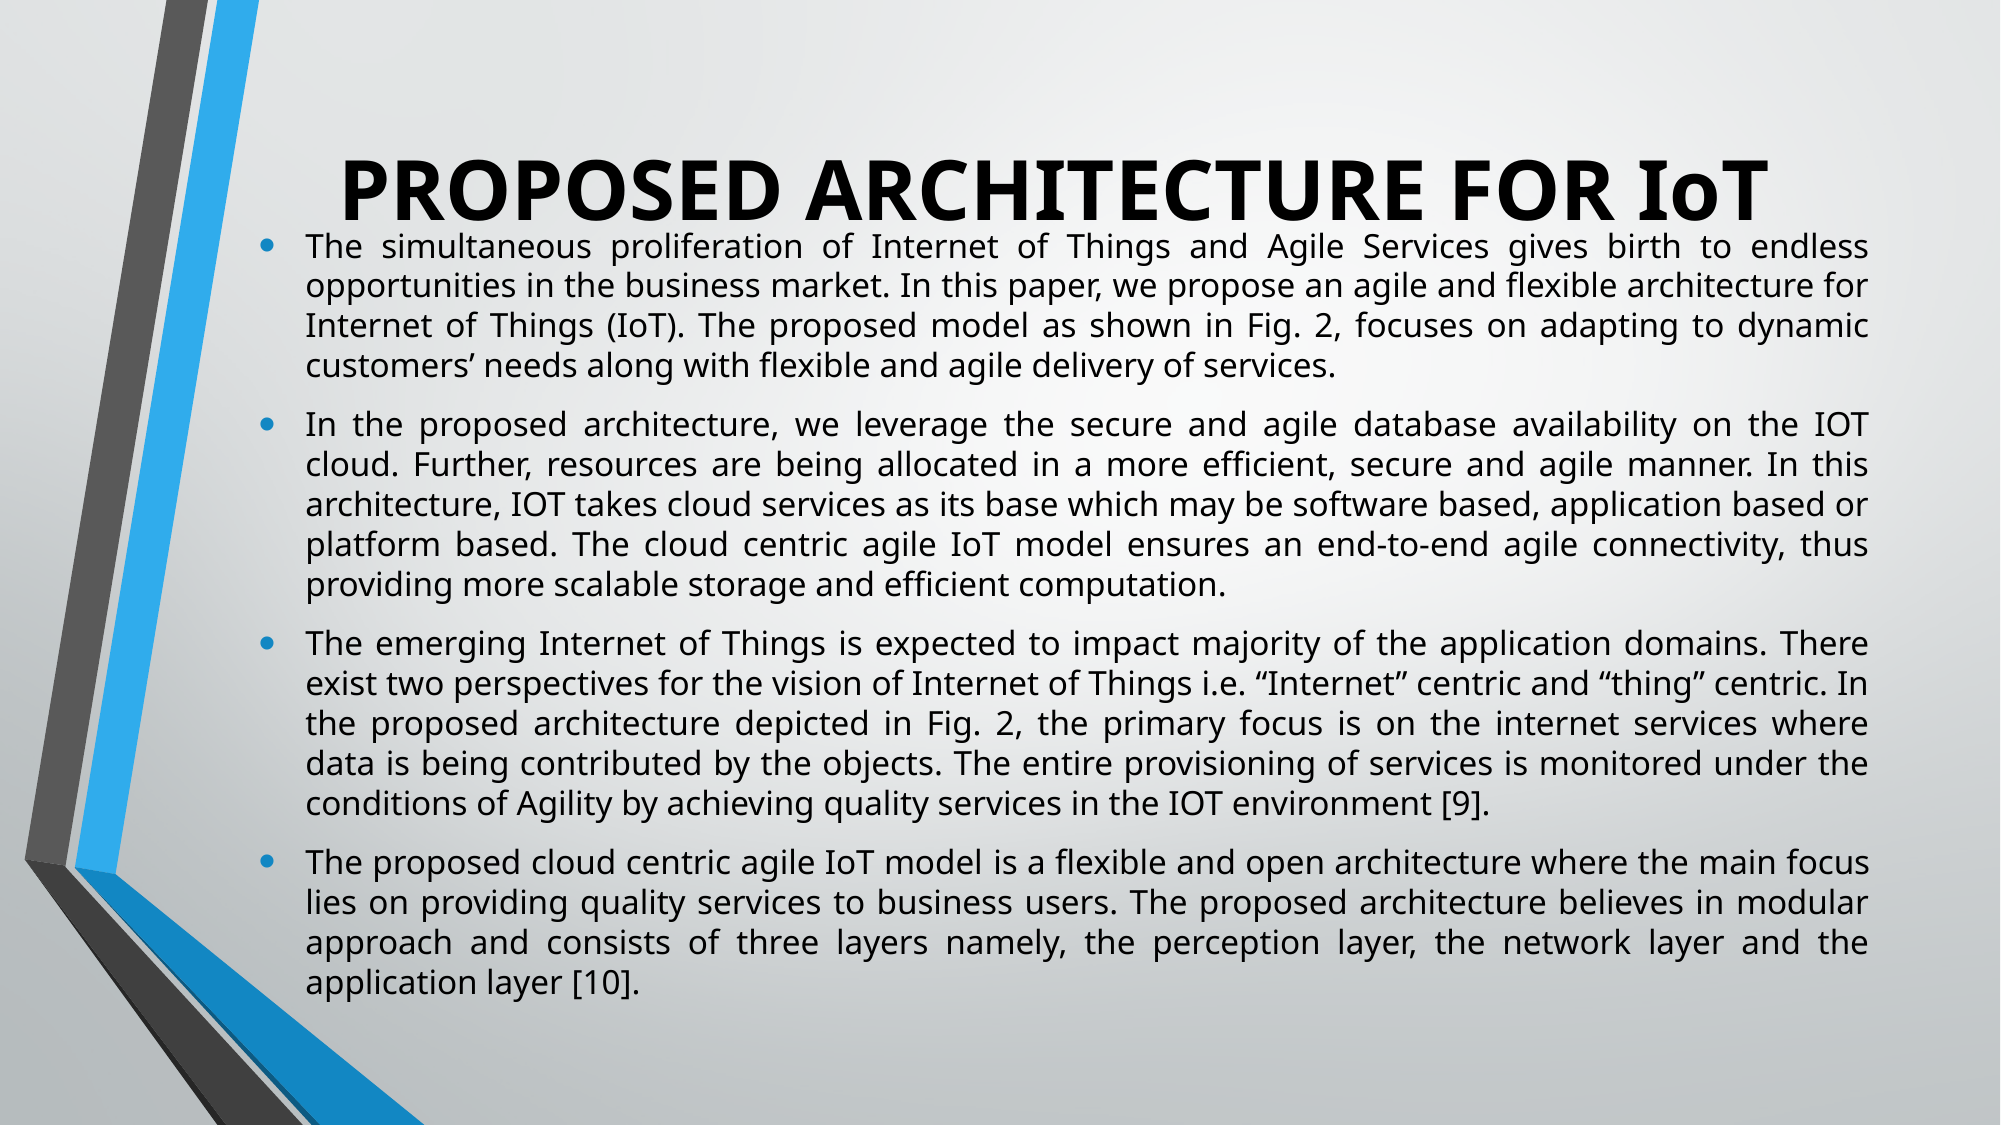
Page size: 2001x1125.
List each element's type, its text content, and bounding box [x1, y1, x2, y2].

title PROPOSED ARCHITECTURE FOR IoT [243, 112, 1887, 254]
list The simultaneous proliferation of Internet of Things and Agile Services gives birth to endless opportunities in the business market. In this paper, we propose an agile and flexible architecture for Internet of Things (IoT). The proposed model as shown in Fig. 2, focuses on adapting to dynamic customers’ needs along with flexible and agile delivery of services. In the proposed architecture, we leverage the secure and agile database availability on the IOT cloud. Further, resources are being allocated in a more efficient, secure and agile manner. In this architecture, IOT takes cloud services as its base which may be software based, application based or platform based. The cloud centric agile IoT model ensures an end-to-end agile connectivity, thus providing more scalable storage and efficient computation. The emerging Internet of Things is expected to impact majority of the application domains. There exist two perspectives for the vision of Internet of Things i.e. “Internet” centric and “thing” centric. In the proposed architecture depicted in Fig. 2, the primary focus is on the internet services where data is being contributed by the objects. The entire provisioning of services is monitored under the conditions of Agility by achieving quality services in the IOT environment [9]. The proposed cloud centric agile IoT model is a flexible and open architecture where the main focus lies on providing quality services to business users. The proposed architecture believes in modular approach and consists of three layers namely, the perception layer, the network layer and the application layer [10]. [243, 254, 1887, 971]
